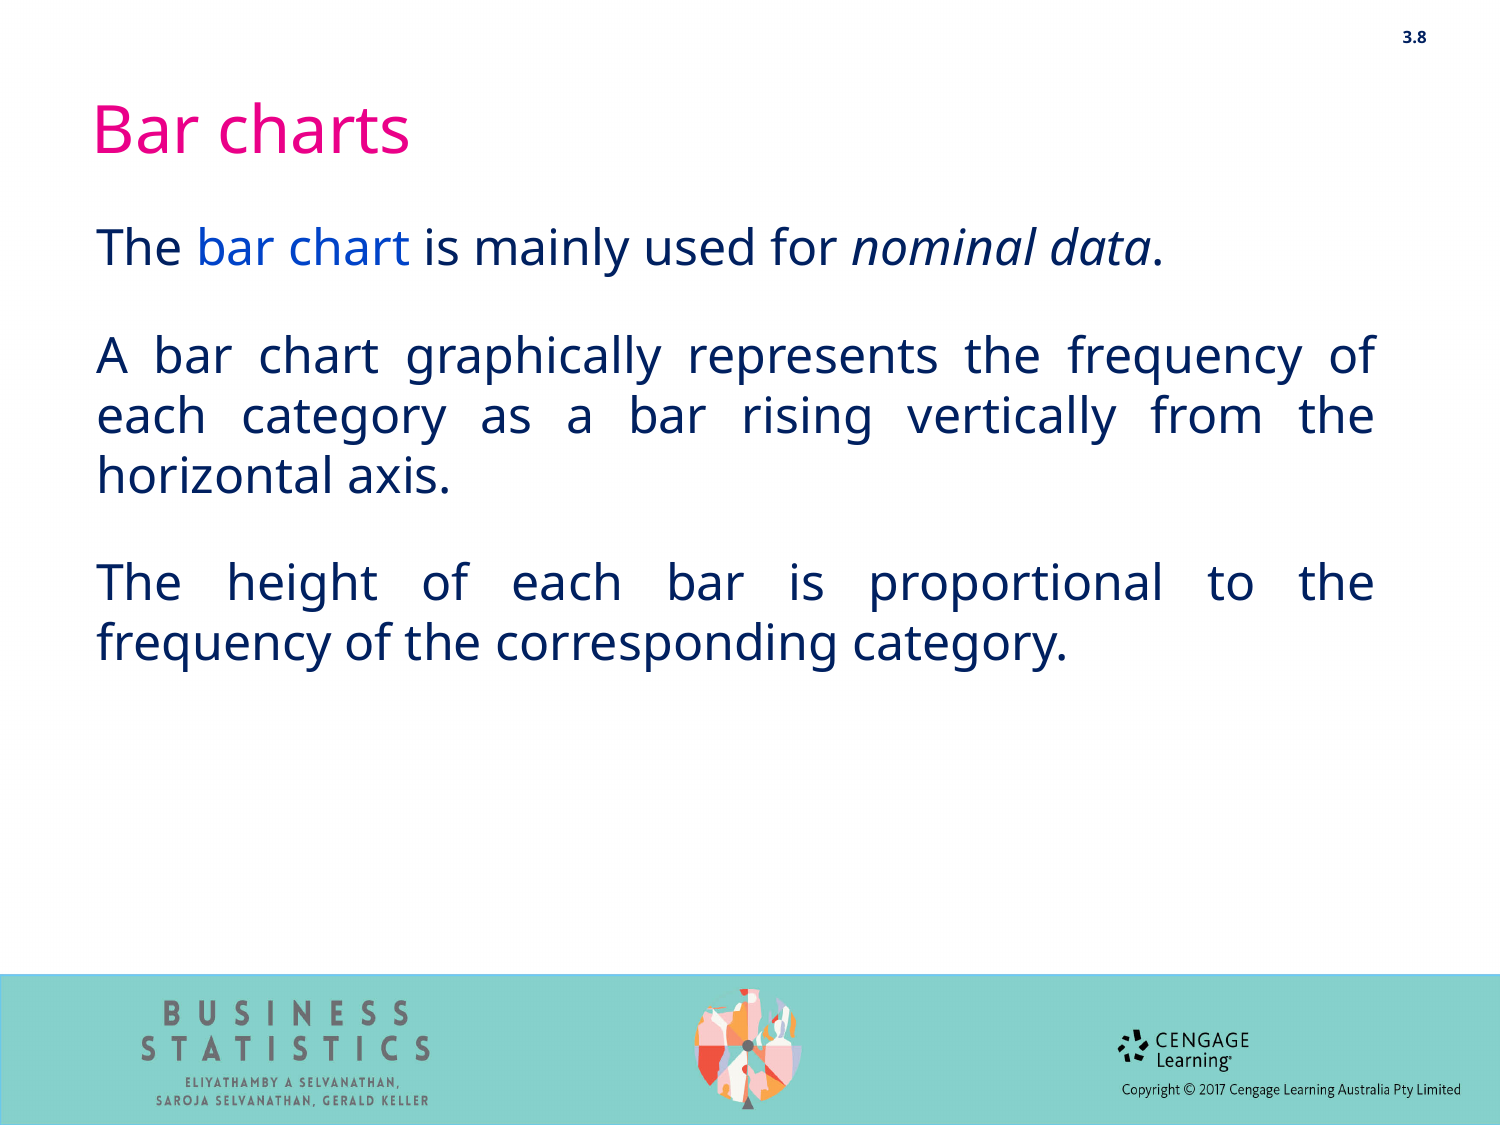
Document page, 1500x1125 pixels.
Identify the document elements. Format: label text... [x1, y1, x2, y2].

picture [0, 0, 1500, 1125]
list The bar chart is mainly used for nominal data. A bar chart graphically represents the frequency of each category as a bar rising vertically from the horizontal axis. The height of each bar is proportional to the frequency of the corresponding category. [80, 207, 1392, 764]
title Bar charts [76, 70, 1352, 185]
text_box 3.8 [1387, 0, 1500, 60]
